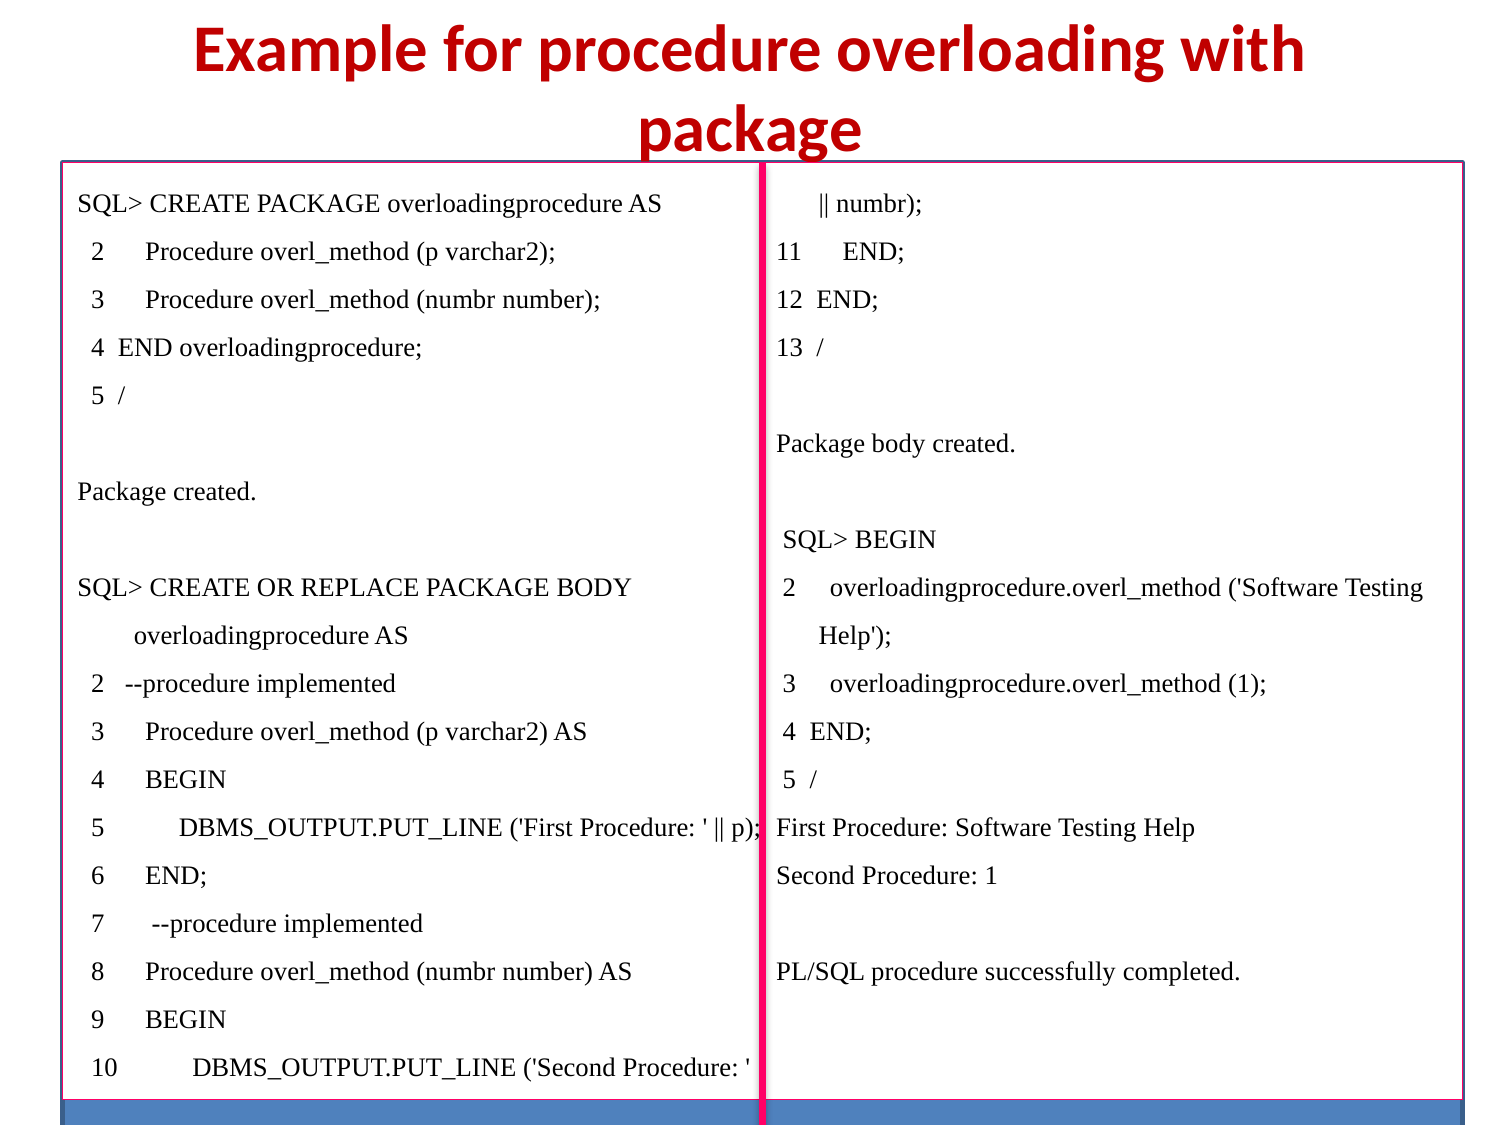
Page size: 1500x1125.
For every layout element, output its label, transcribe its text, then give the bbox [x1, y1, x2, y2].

title Example for procedure overloading with package [75, 45, 1425, 125]
text_box [60, 160, 1465, 1125]
list SQL> CREATE PACKAGE overloadingprocedure AS 2 Procedure overl_method (p varchar2); 3 Procedure overl_method (numbr number); 4 END overloadingprocedure; 5 / Package created. SQL> CREATE OR REPLACE PACKAGE BODY overloadingprocedure AS 2 --procedure implemented 3 Procedure overl_method (p varchar2) AS 4 BEGIN 5 DBMS_OUTPUT.PUT_LINE ('First Procedure: ' || p); 6 END; 7 --procedure implemented 8 Procedure overl_method (numbr number) AS 9 BEGIN 10 DBMS_OUTPUT.PUT_LINE ('Second Procedure: ' || numbr); 11 END; 12 END; 13 / Package body created. SQL> BEGIN 2 overloadingprocedure.overl_method ('Software Testing Help'); 3 overloadingprocedure.overl_method (1); 4 END; 5 / First Procedure: Software Testing Help Second Procedure: 1 PL/SQL procedure successfully completed. [766, 162, 1463, 1100]
list SQL> CREATE PACKAGE overloadingprocedure AS 2 Procedure overl_method (p varchar2); 3 Procedure overl_method (numbr number); 4 END overloadingprocedure; 5 / Package created. SQL> CREATE OR REPLACE PACKAGE BODY overloadingprocedure AS 2 --procedure implemented 3 Procedure overl_method (p varchar2) AS 4 BEGIN 5 DBMS_OUTPUT.PUT_LINE ('First Procedure: ' || p); 6 END; 7 --procedure implemented 8 Procedure overl_method (numbr number) AS 9 BEGIN 10 DBMS_OUTPUT.PUT_LINE ('Second Procedure: ' || numbr); 11 END; 12 END; 13 / Package body created. SQL> BEGIN 2 overloadingprocedure.overl_method ('Software Testing Help'); 3 overloadingprocedure.overl_method (1); 4 END; 5 / First Procedure: Software Testing Help Second Procedure: 1 PL/SQL procedure successfully completed. [62, 162, 760, 1100]
